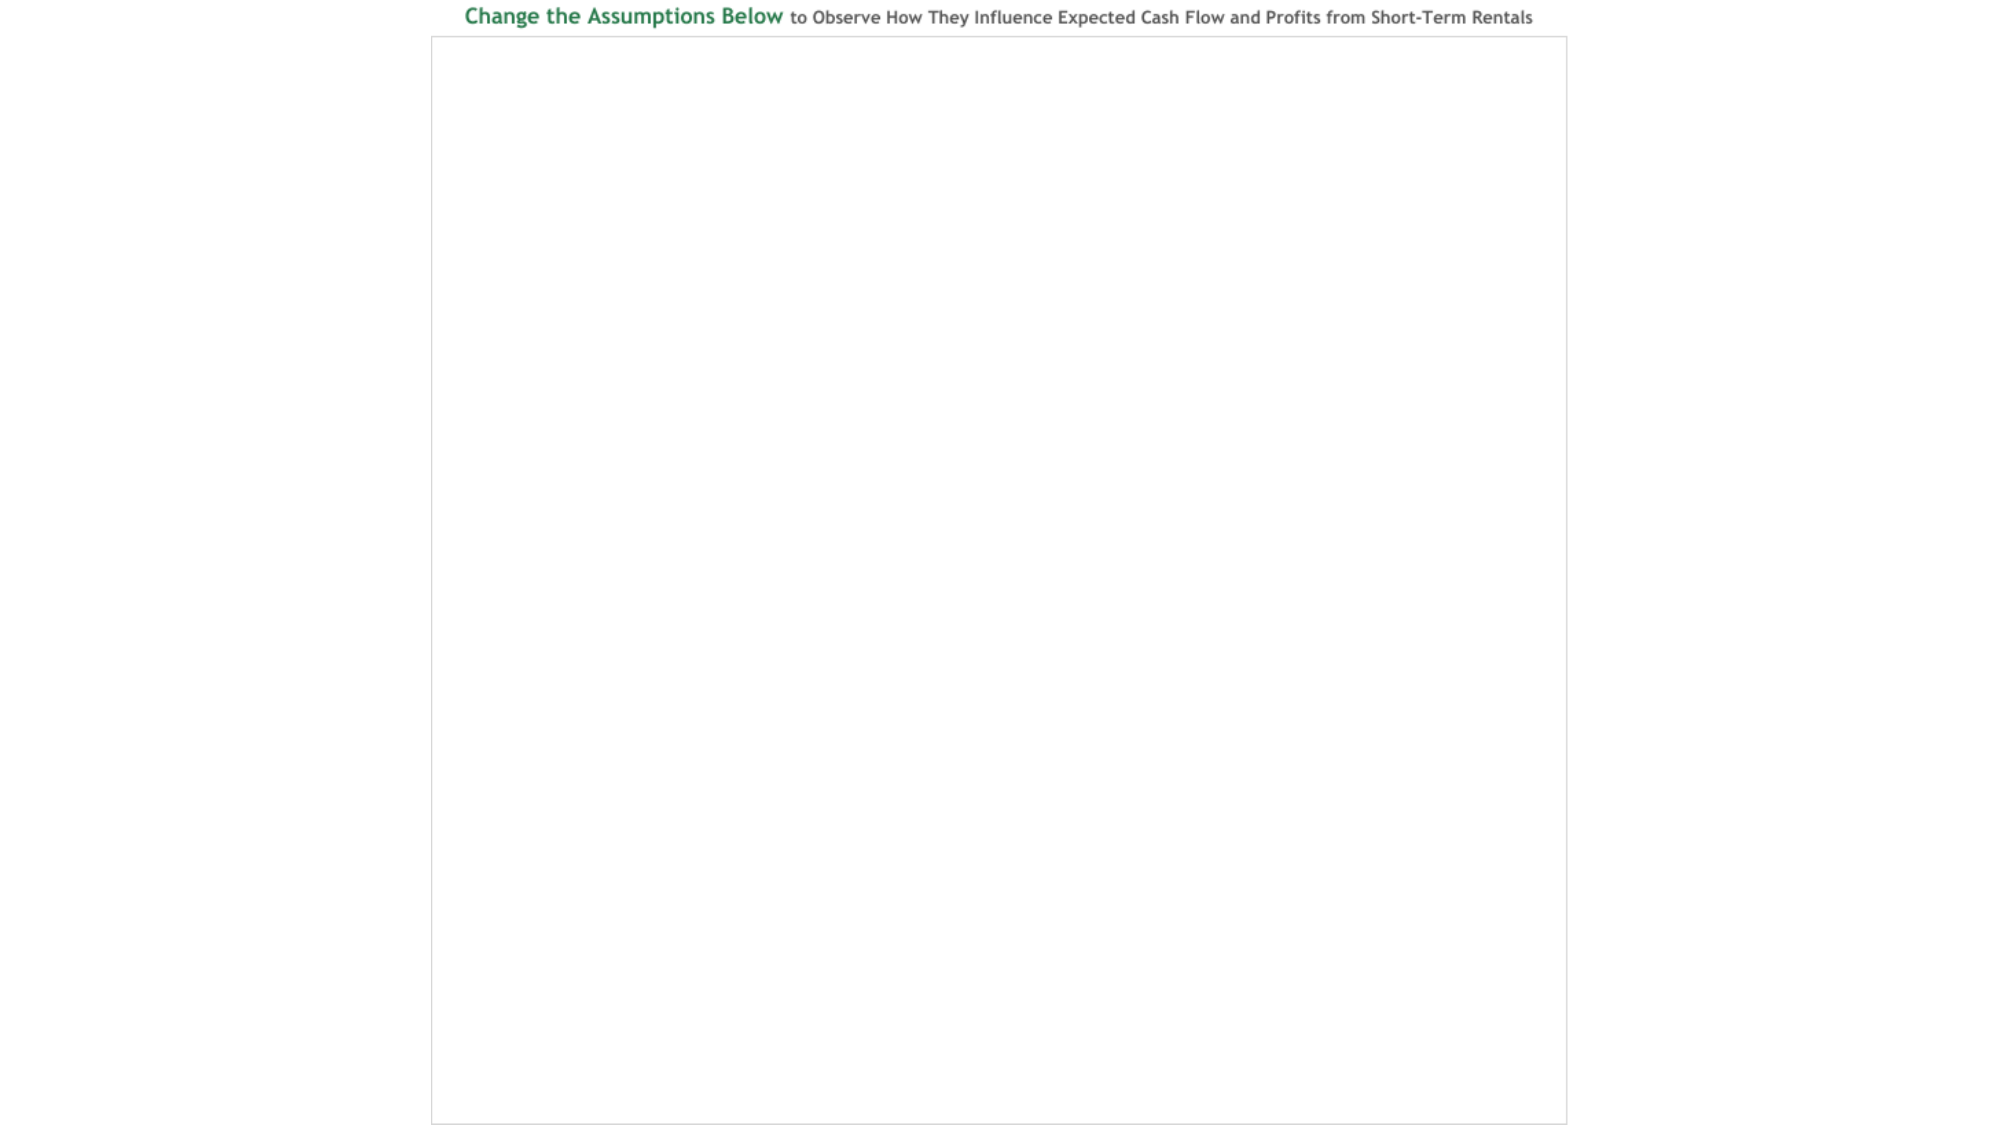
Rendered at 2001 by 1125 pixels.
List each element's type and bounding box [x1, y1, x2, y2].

picture [431, 0, 1569, 1125]
